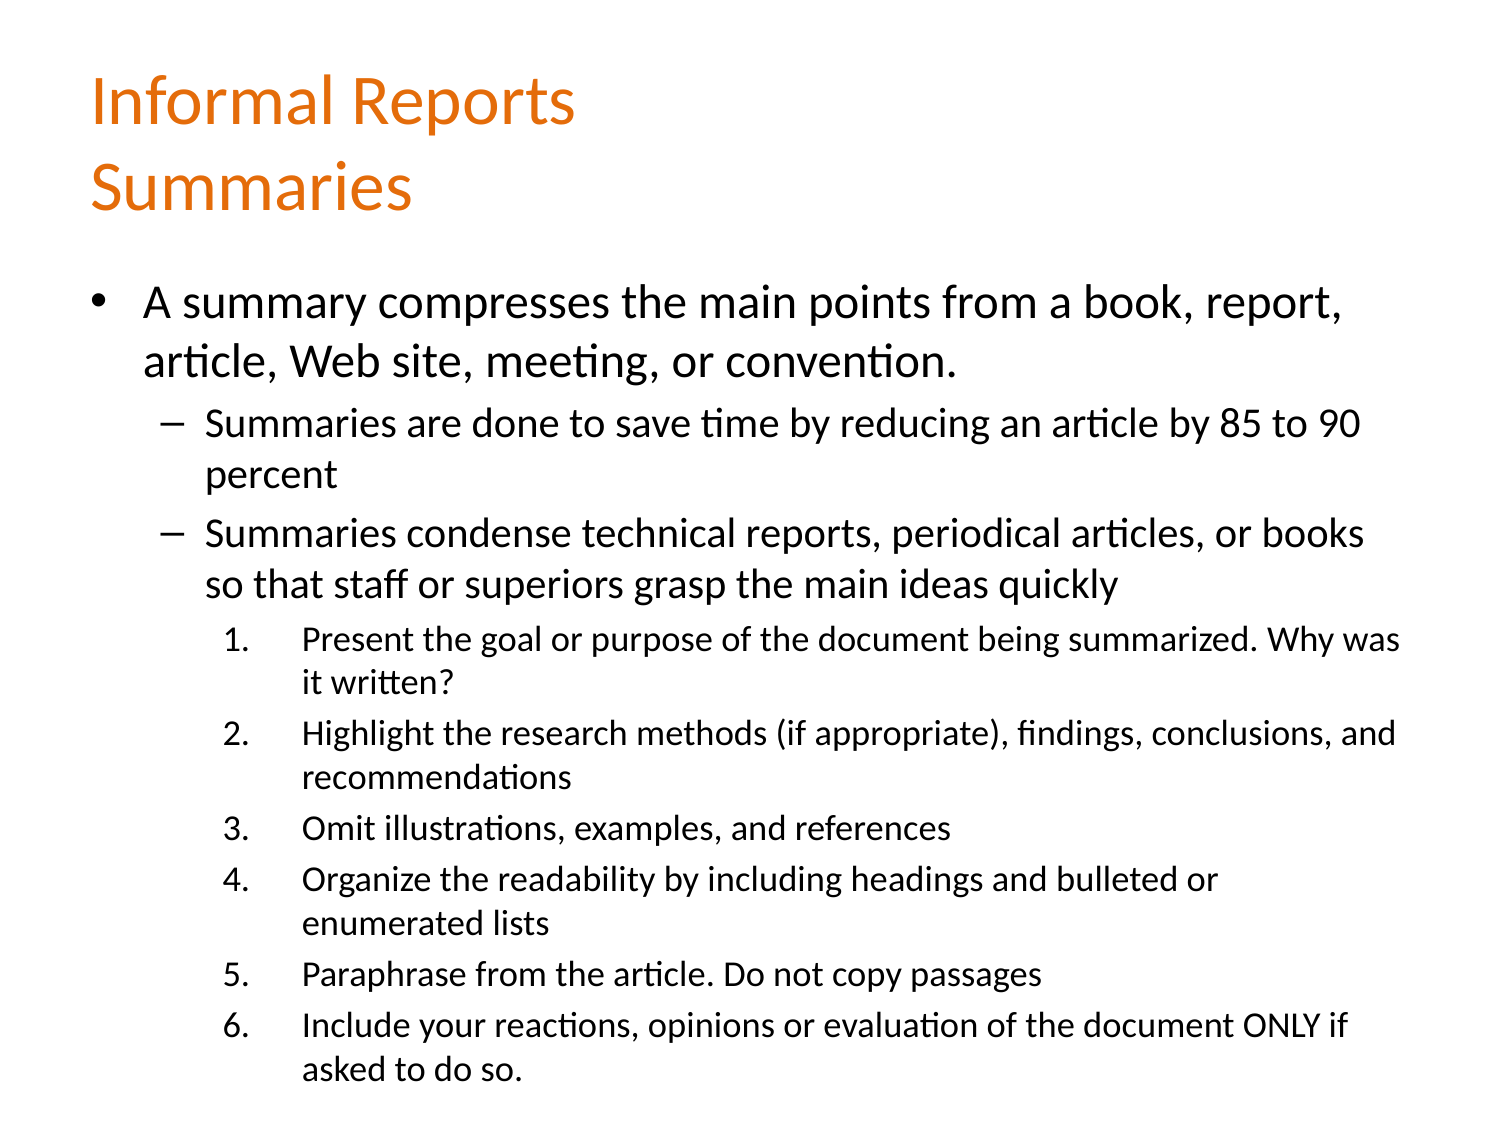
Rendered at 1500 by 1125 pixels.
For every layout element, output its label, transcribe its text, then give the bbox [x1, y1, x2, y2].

title Informal Reports Summaries [75, 45, 1425, 233]
list A summary compresses the main points from a book, report, article, Web site, meeting, or convention. Summaries are done to save time by reducing an article by 85 to 90 percent Summaries condense technical reports, periodical articles, or books so that staff or superiors grasp the main ideas quickly Present the goal or purpose of the document being summarized. Why was it written? Highlight the research methods (if appropriate), findings, conclusions, and recommendations Omit illustrations, examples, and references Organize the readability by including headings and bulleted or enumerated lists Paraphrase from the article. Do not copy passages Include your reactions, opinions or evaluation of the document ONLY if asked to do so. [75, 262, 1425, 1100]
